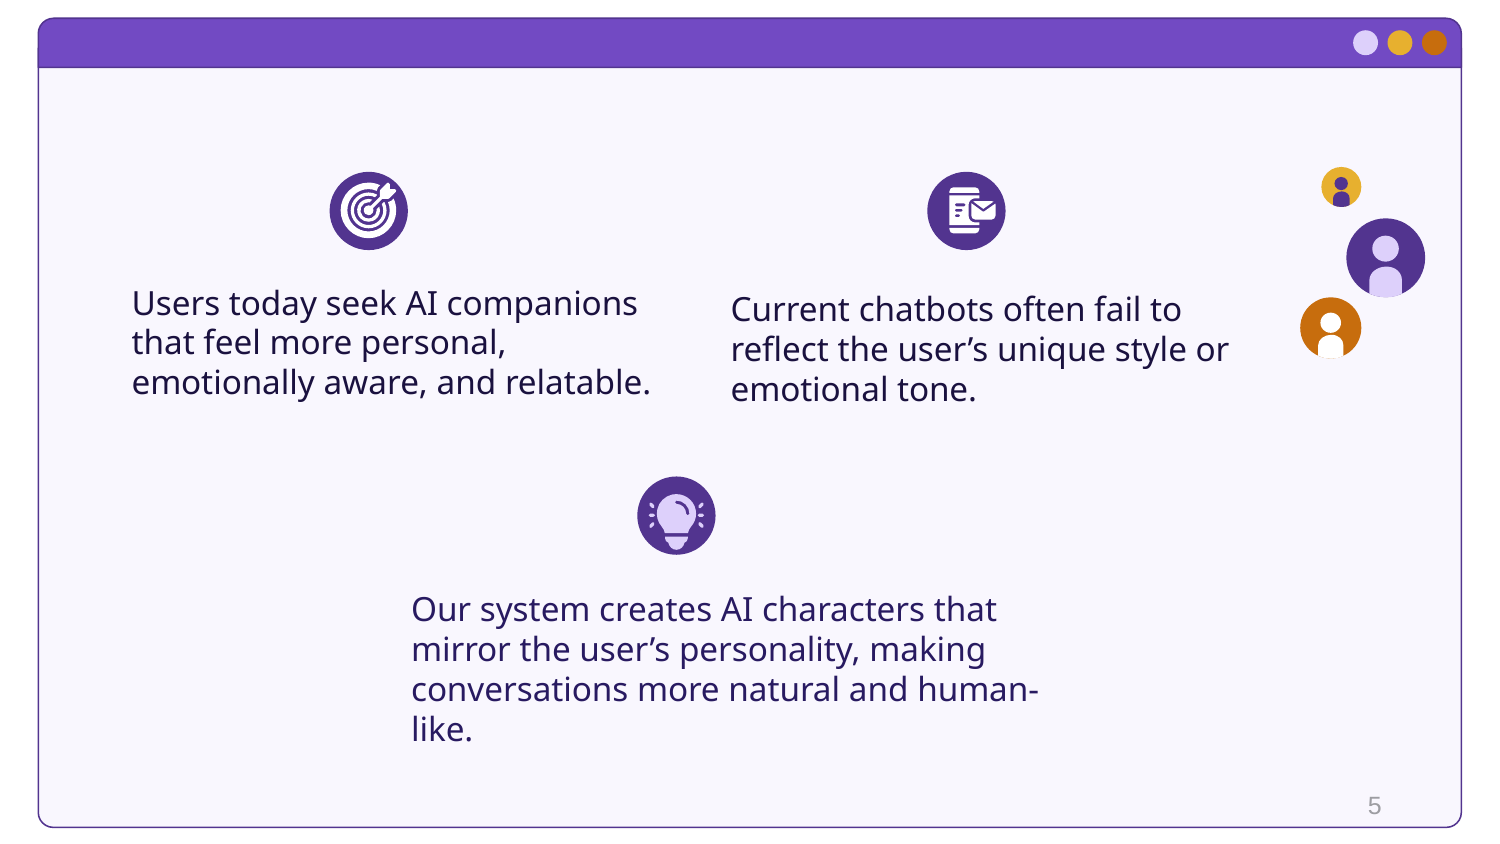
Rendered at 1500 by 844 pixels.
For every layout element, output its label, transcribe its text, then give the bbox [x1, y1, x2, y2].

text_box [344, 171, 393, 180]
subtitle Users today seek AI companions that feel more personal, emotionally aware, and relatable. [116, 266, 677, 409]
text_box [637, 476, 716, 538]
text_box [949, 186, 996, 234]
text_box Our system creates AI characters that mirror the user’s personality, making conversations more natural and human-like. [396, 580, 1073, 791]
text_box [927, 171, 1006, 251]
subtitle Current chatbots often fail to reflect the user’s unique style or emotional tone. [715, 272, 1276, 431]
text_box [340, 182, 398, 239]
slide_number 5 [1059, 782, 1397, 828]
text_box [353, 247, 384, 251]
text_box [1299, 166, 1426, 359]
text_box [401, 188, 408, 233]
text_box [329, 191, 335, 231]
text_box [648, 493, 705, 550]
